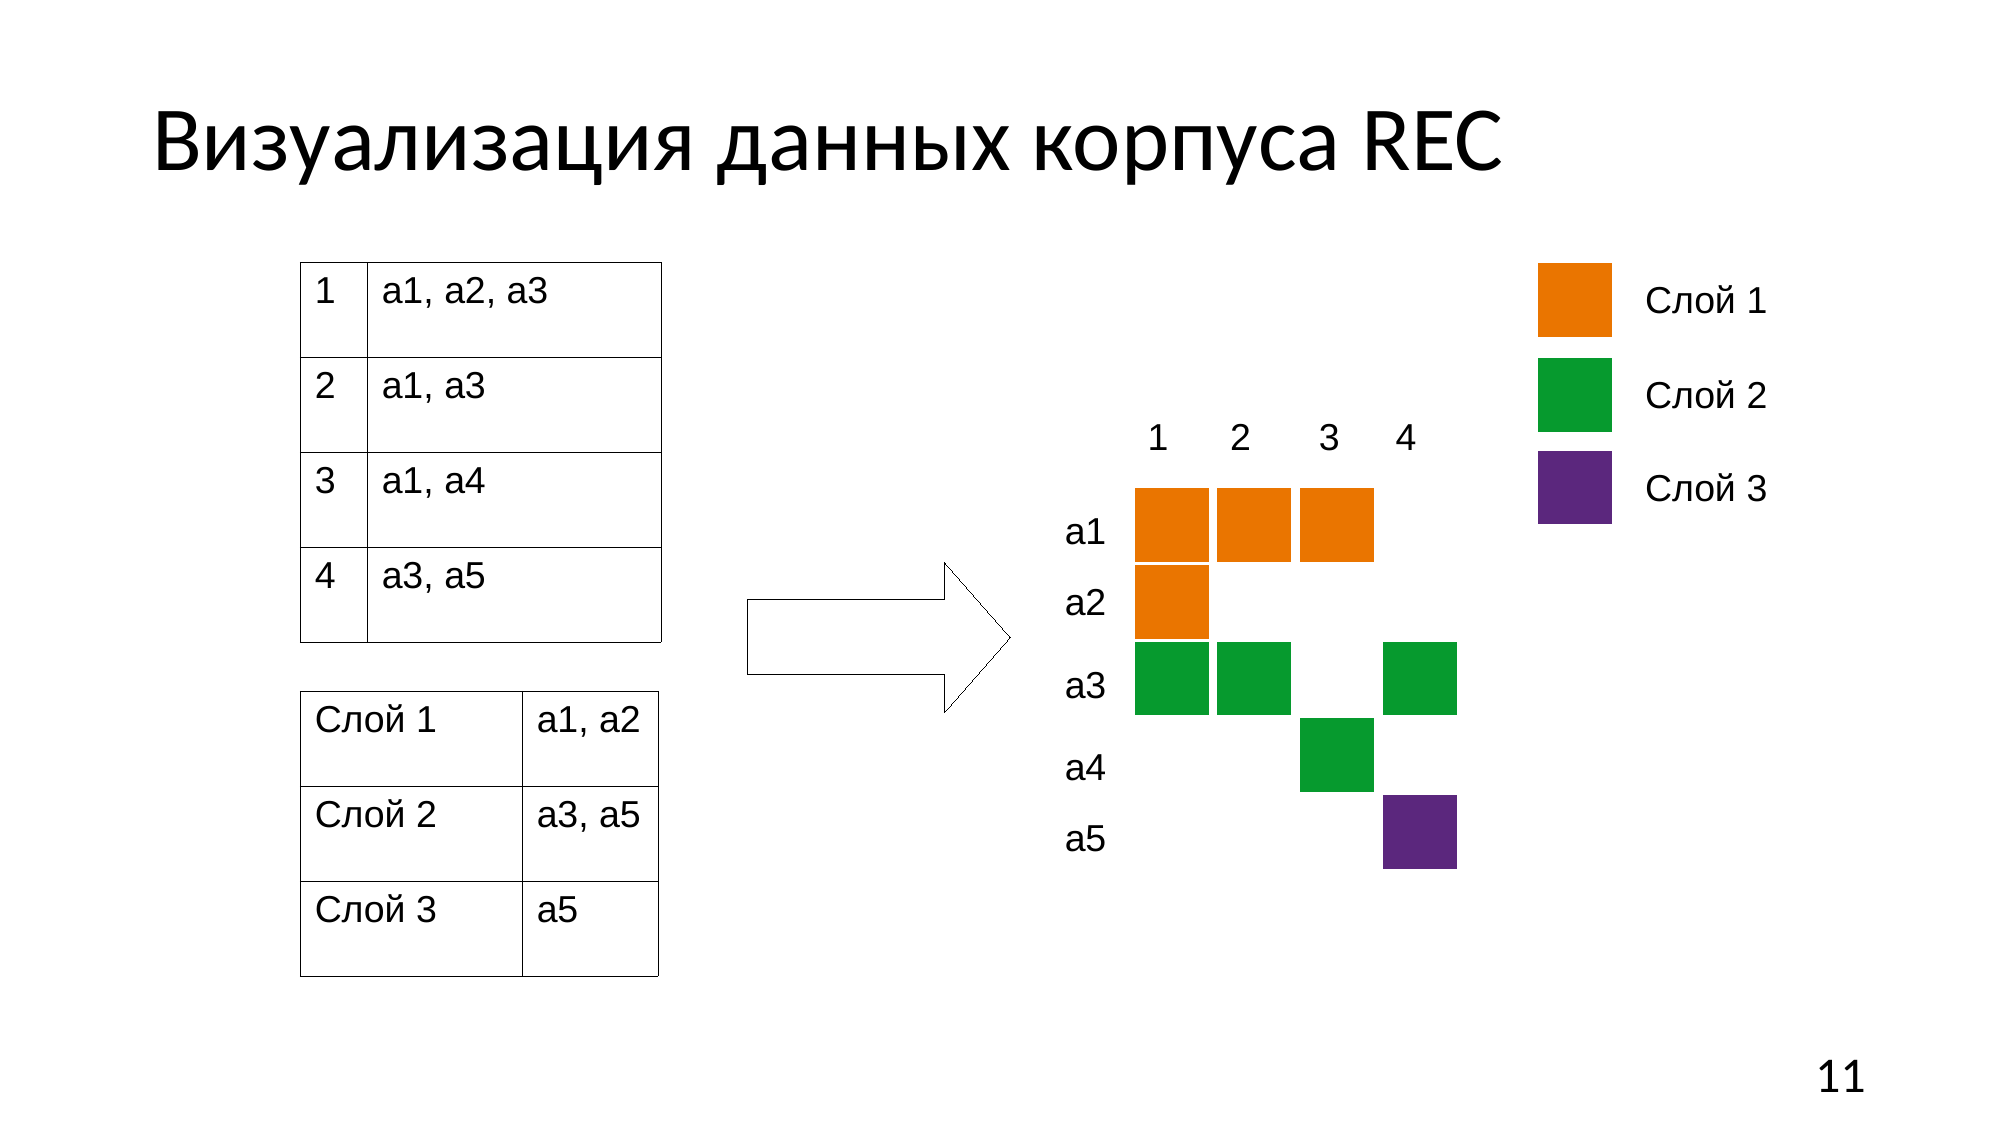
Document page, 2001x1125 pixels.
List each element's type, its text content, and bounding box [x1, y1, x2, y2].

table_cell a1, a4 [368, 453, 661, 547]
text_box 1 [1132, 405, 1204, 462]
text_box [1299, 717, 1375, 793]
text_box Визуализация данных корпуса REC [137, 32, 1863, 250]
table_cell a3, a5 [368, 548, 661, 642]
text_box a4 [1050, 736, 1122, 793]
table_header Слой 1 [301, 692, 522, 786]
text_box [1537, 262, 1613, 338]
text_box a5 [1050, 806, 1122, 864]
table_header a1, a2, a3 [368, 263, 661, 357]
text_box [1537, 357, 1613, 433]
table_cell 2 [301, 358, 367, 452]
table_cell 3 [301, 453, 367, 547]
table_cell a5 [523, 882, 658, 976]
text_box 3 [1303, 405, 1376, 462]
text_box [1216, 487, 1292, 563]
text_box 11 [1430, 1042, 1881, 1103]
text_box a2 [1050, 570, 1122, 628]
text_box Слой 2 [1630, 363, 1783, 421]
text_box Слой 1 [1630, 268, 1783, 326]
table_cell a3, a5 [523, 787, 658, 881]
text_box [1382, 641, 1458, 716]
text_box a1 [1049, 499, 1121, 557]
text_box [1134, 641, 1210, 716]
table_cell a1, a3 [368, 358, 661, 452]
text_box [1216, 641, 1292, 716]
table_cell 4 [301, 548, 367, 642]
text_box [747, 562, 1011, 713]
table_cell Слой 2 [301, 787, 522, 881]
text_box 4 [1380, 405, 1452, 462]
text_box Слой 3 [1630, 456, 1783, 513]
text_box [1382, 794, 1458, 870]
text_box 2 [1215, 405, 1287, 462]
text_box [1299, 487, 1375, 563]
table_cell Слой 3 [301, 882, 522, 976]
text_box [1537, 450, 1613, 525]
text_box [1134, 564, 1210, 640]
table_header 1 [301, 263, 367, 357]
table_header a1, a2 [523, 692, 658, 786]
text_box [1134, 487, 1210, 563]
text_box a3 [1050, 653, 1122, 711]
